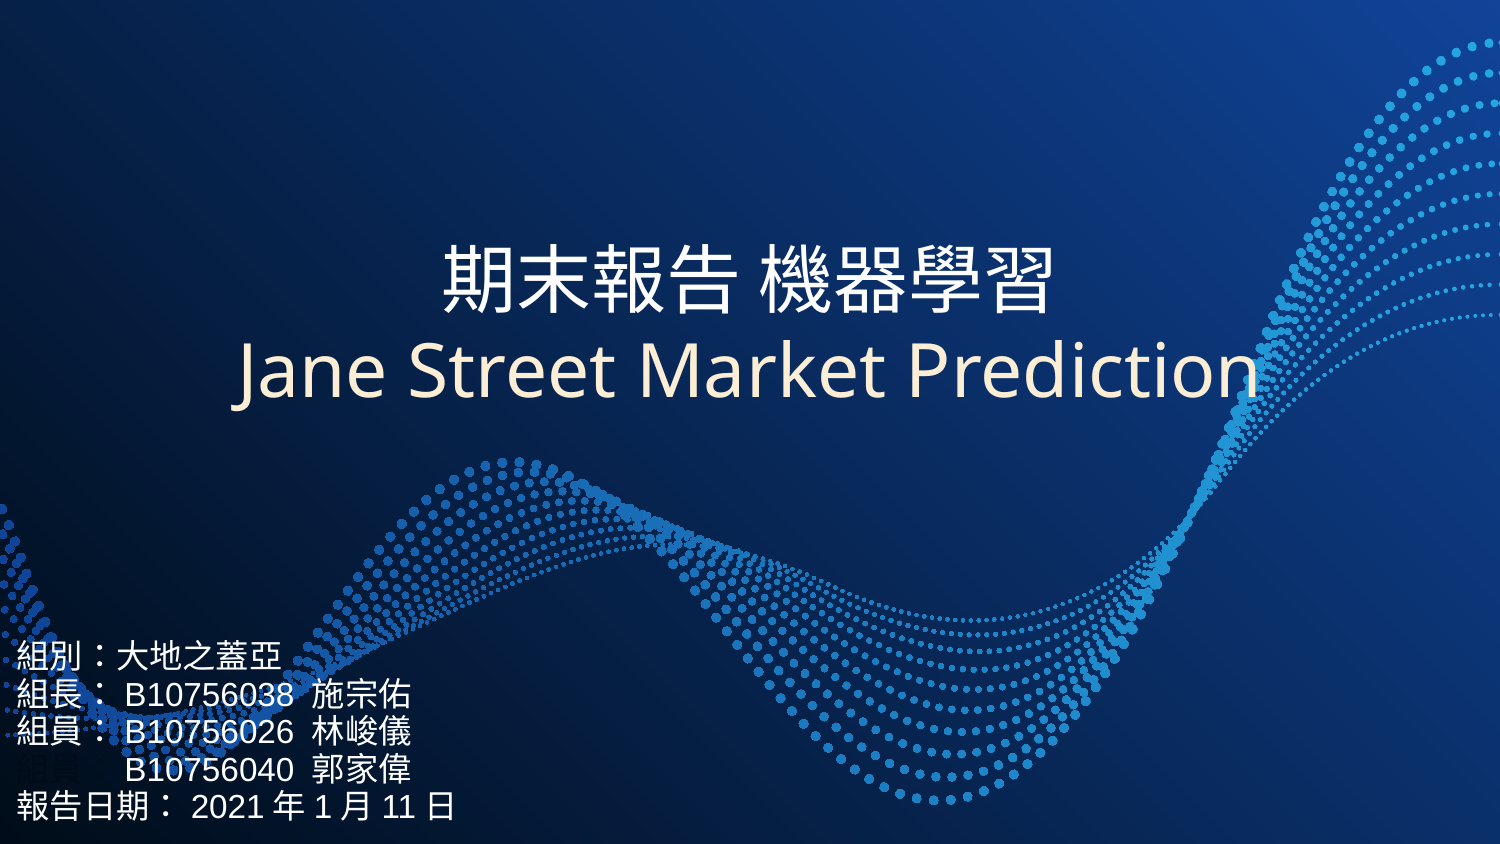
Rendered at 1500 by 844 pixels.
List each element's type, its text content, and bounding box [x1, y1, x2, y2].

text_box 組別：大地之蓋亞 組長：B10756038 施宗佑 組員：B10756026 林峻儀 組員：B10756040 郭家偉 報告日期：2021年1月11日 [16, 630, 481, 834]
title 期末報告 機器學習 Jane Street Market Prediction [68, 173, 1432, 472]
